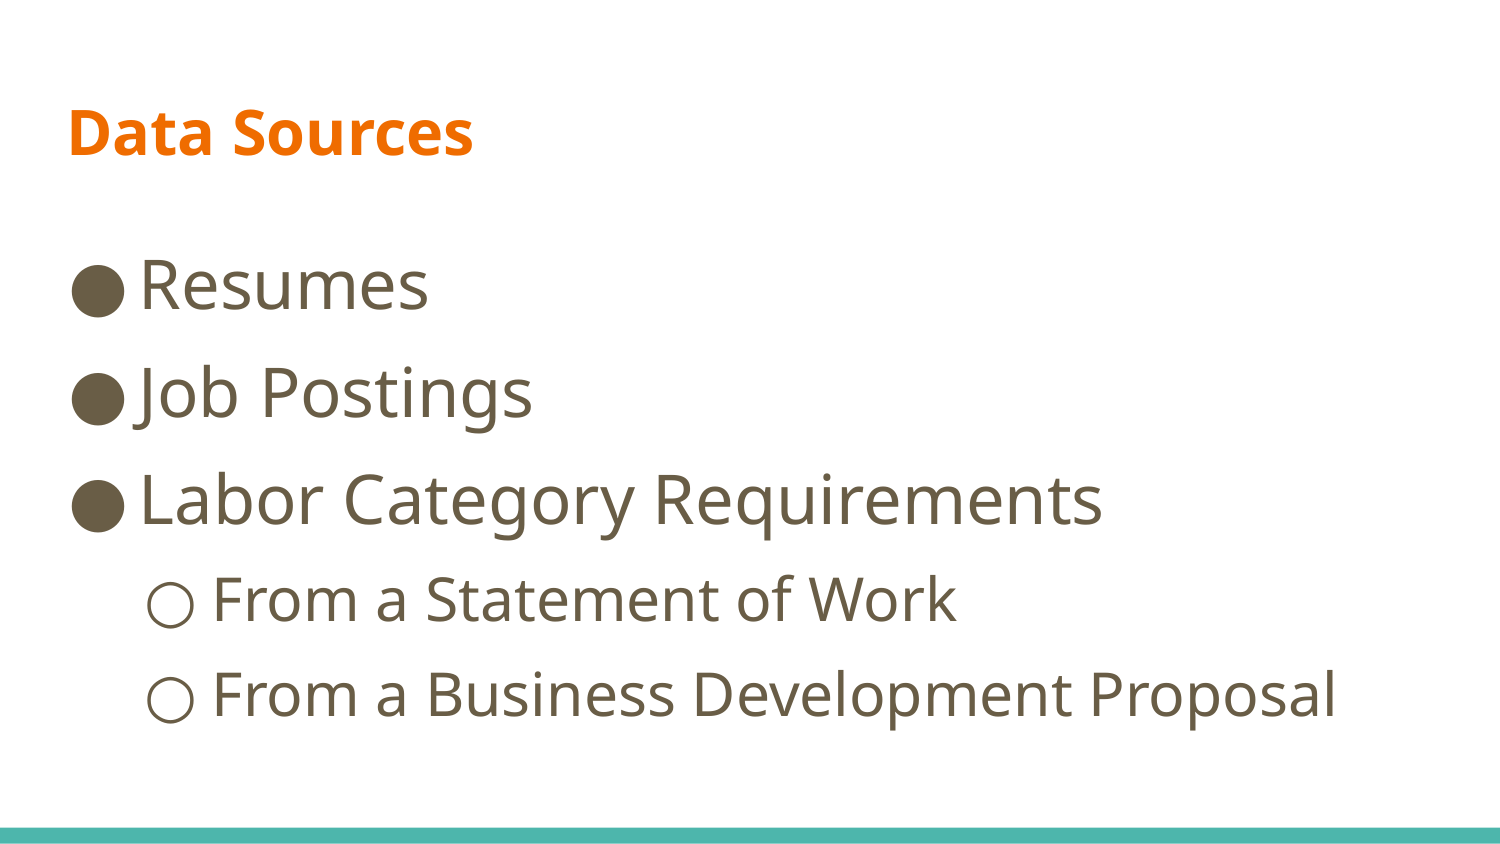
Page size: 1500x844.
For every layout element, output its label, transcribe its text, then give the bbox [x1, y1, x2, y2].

title Data Sources [51, 72, 1449, 189]
list Resumes Job Postings Labor Category Requirements From a Statement of Work From a Business Development Proposal [51, 207, 1449, 750]
